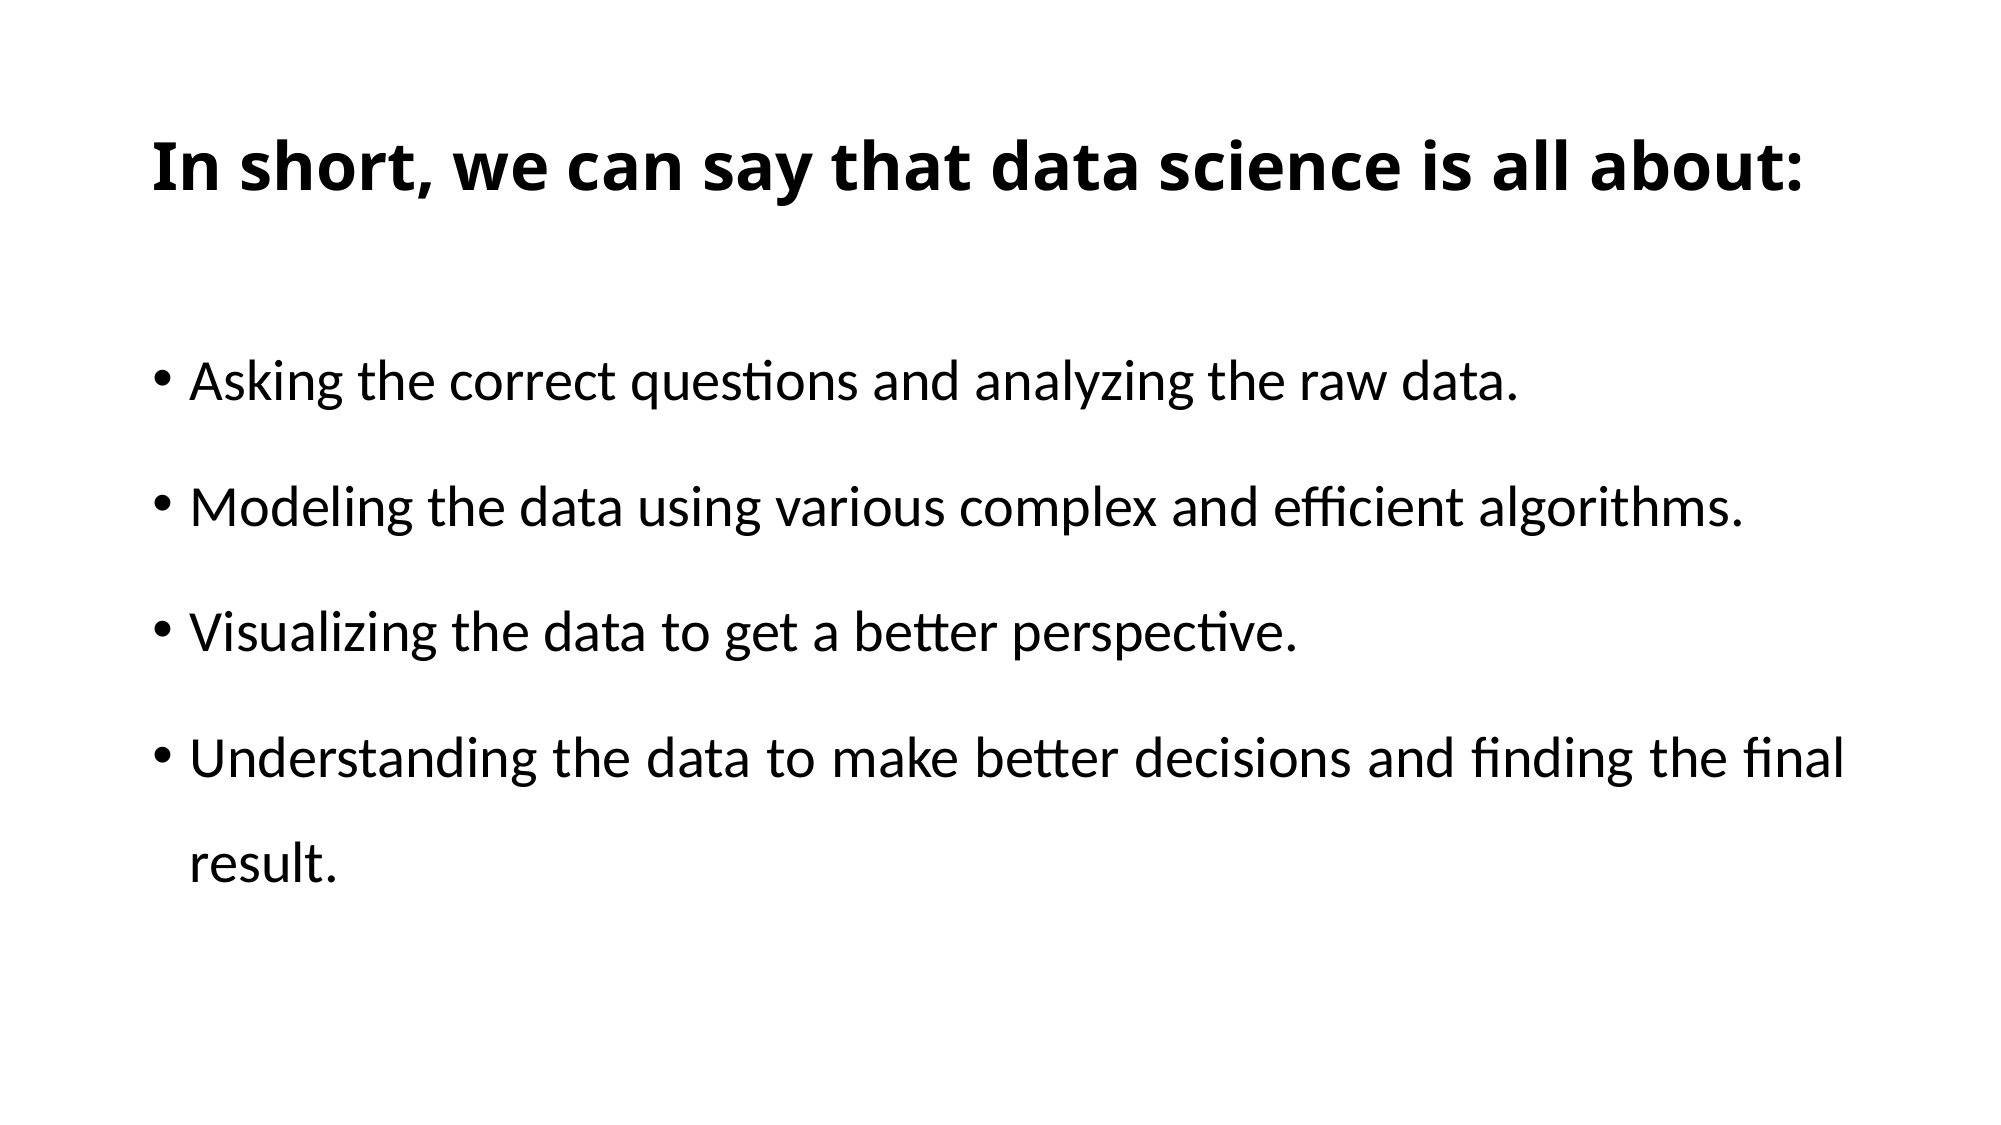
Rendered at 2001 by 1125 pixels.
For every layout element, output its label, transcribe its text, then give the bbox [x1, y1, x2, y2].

title In short, we can say that data science is all about: [137, 59, 1863, 278]
list Asking the correct questions and analyzing the raw data. Modeling the data using various complex and efficient algorithms. Visualizing the data to get a better perspective. Understanding the data to make better decisions and finding the final result. [137, 299, 1863, 1014]
